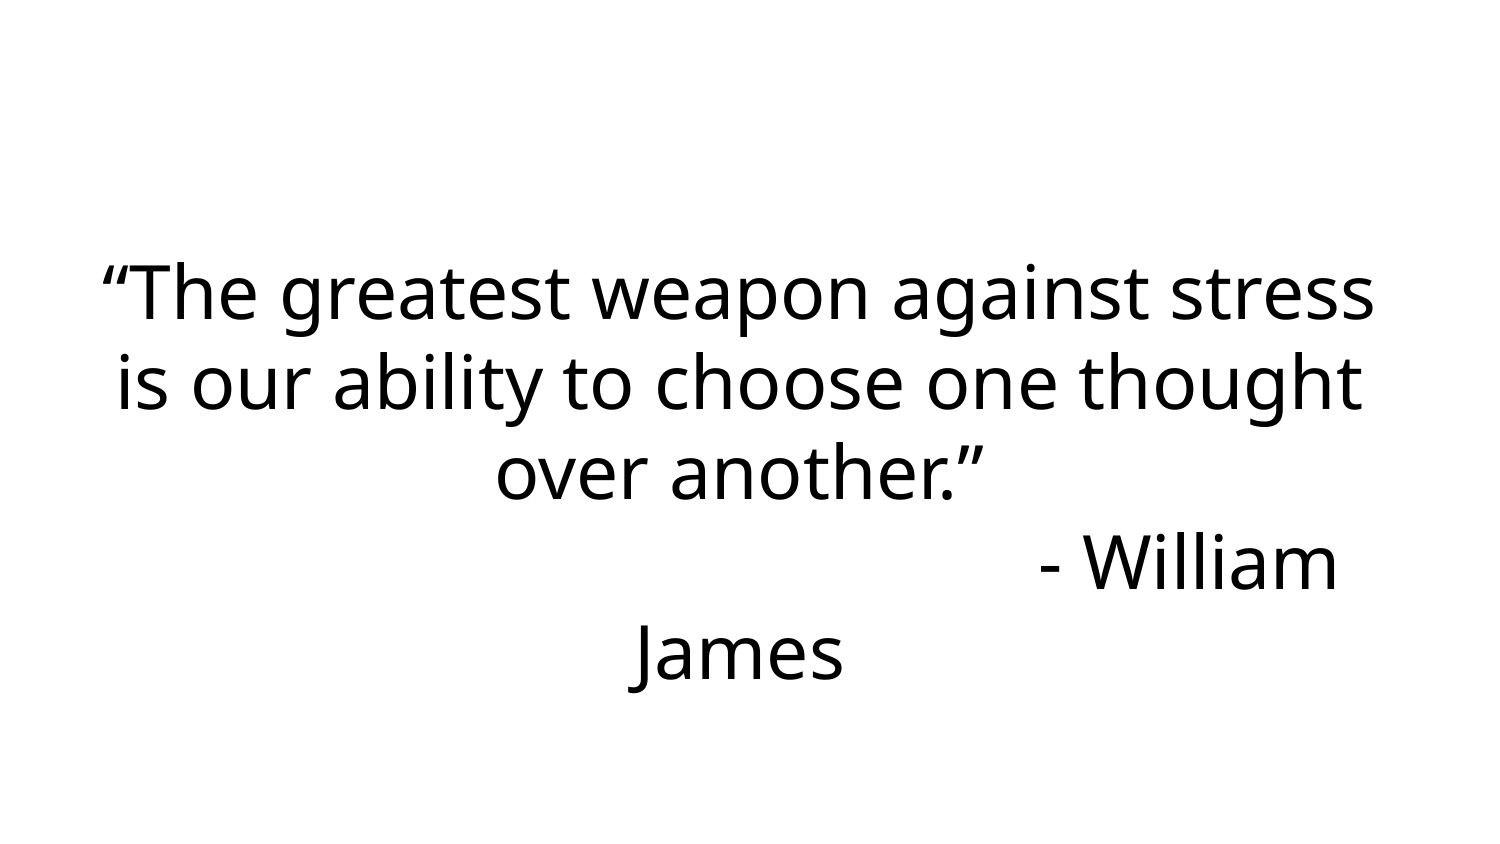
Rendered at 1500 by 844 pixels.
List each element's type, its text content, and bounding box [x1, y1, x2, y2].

title “The greatest weapon against stress is our ability to choose one thought over another.” - William James [64, 444, 1415, 585]
